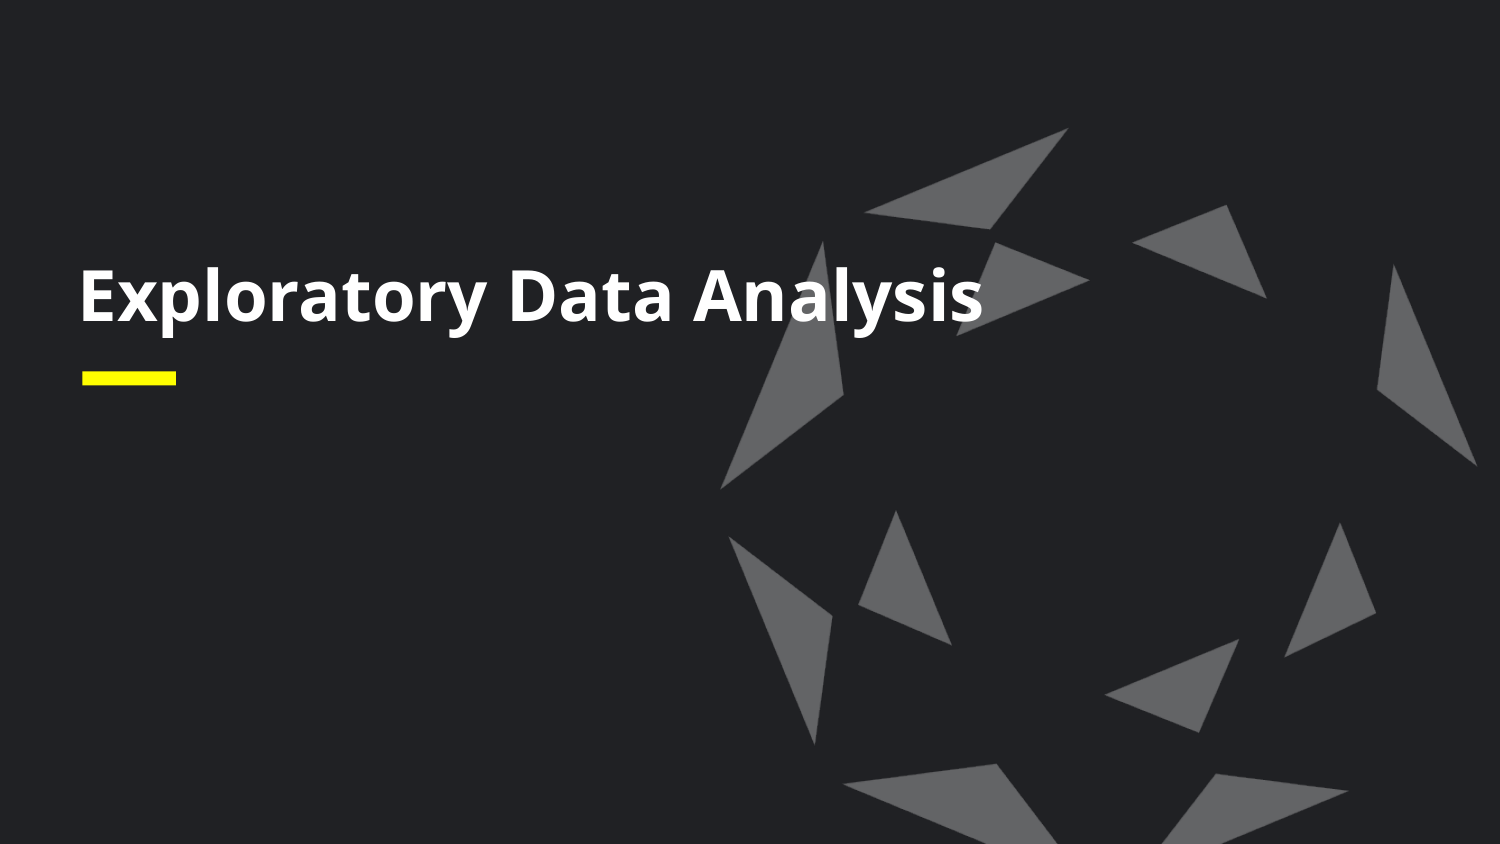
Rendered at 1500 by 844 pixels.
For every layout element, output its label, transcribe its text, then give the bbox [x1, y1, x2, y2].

picture [719, 127, 1500, 844]
text_box Exploratory Data Analysis [66, 244, 714, 342]
text_box [82, 371, 176, 386]
